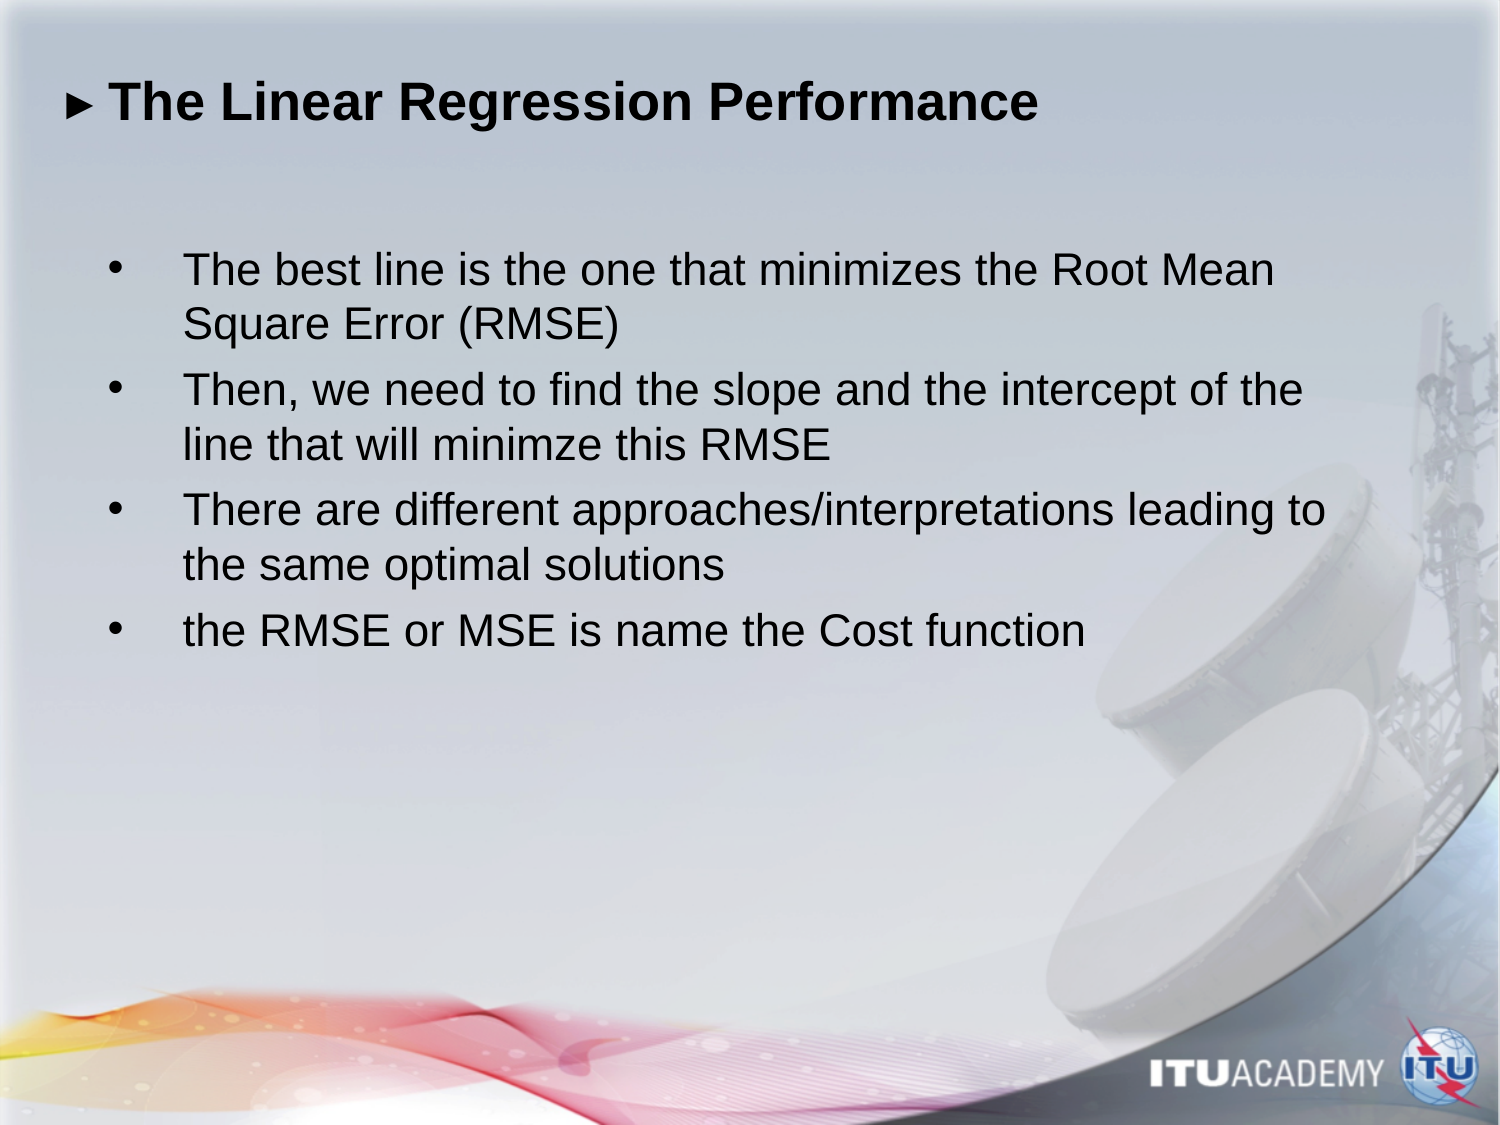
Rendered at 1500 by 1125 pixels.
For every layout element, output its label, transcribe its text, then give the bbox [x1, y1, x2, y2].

list The best line is the one that minimizes the Root Mean Square Error (RMSE) Then, we need to find the slope and the intercept of the line that will minimze this RMSE There are different approaches/interpretations leading to the same optimal solutions the RMSE or MSE is name the Cost function [99, 231, 1342, 776]
picture [0, 0, 1500, 1125]
title ▸ The Linear Regression Performance [58, 58, 1410, 174]
